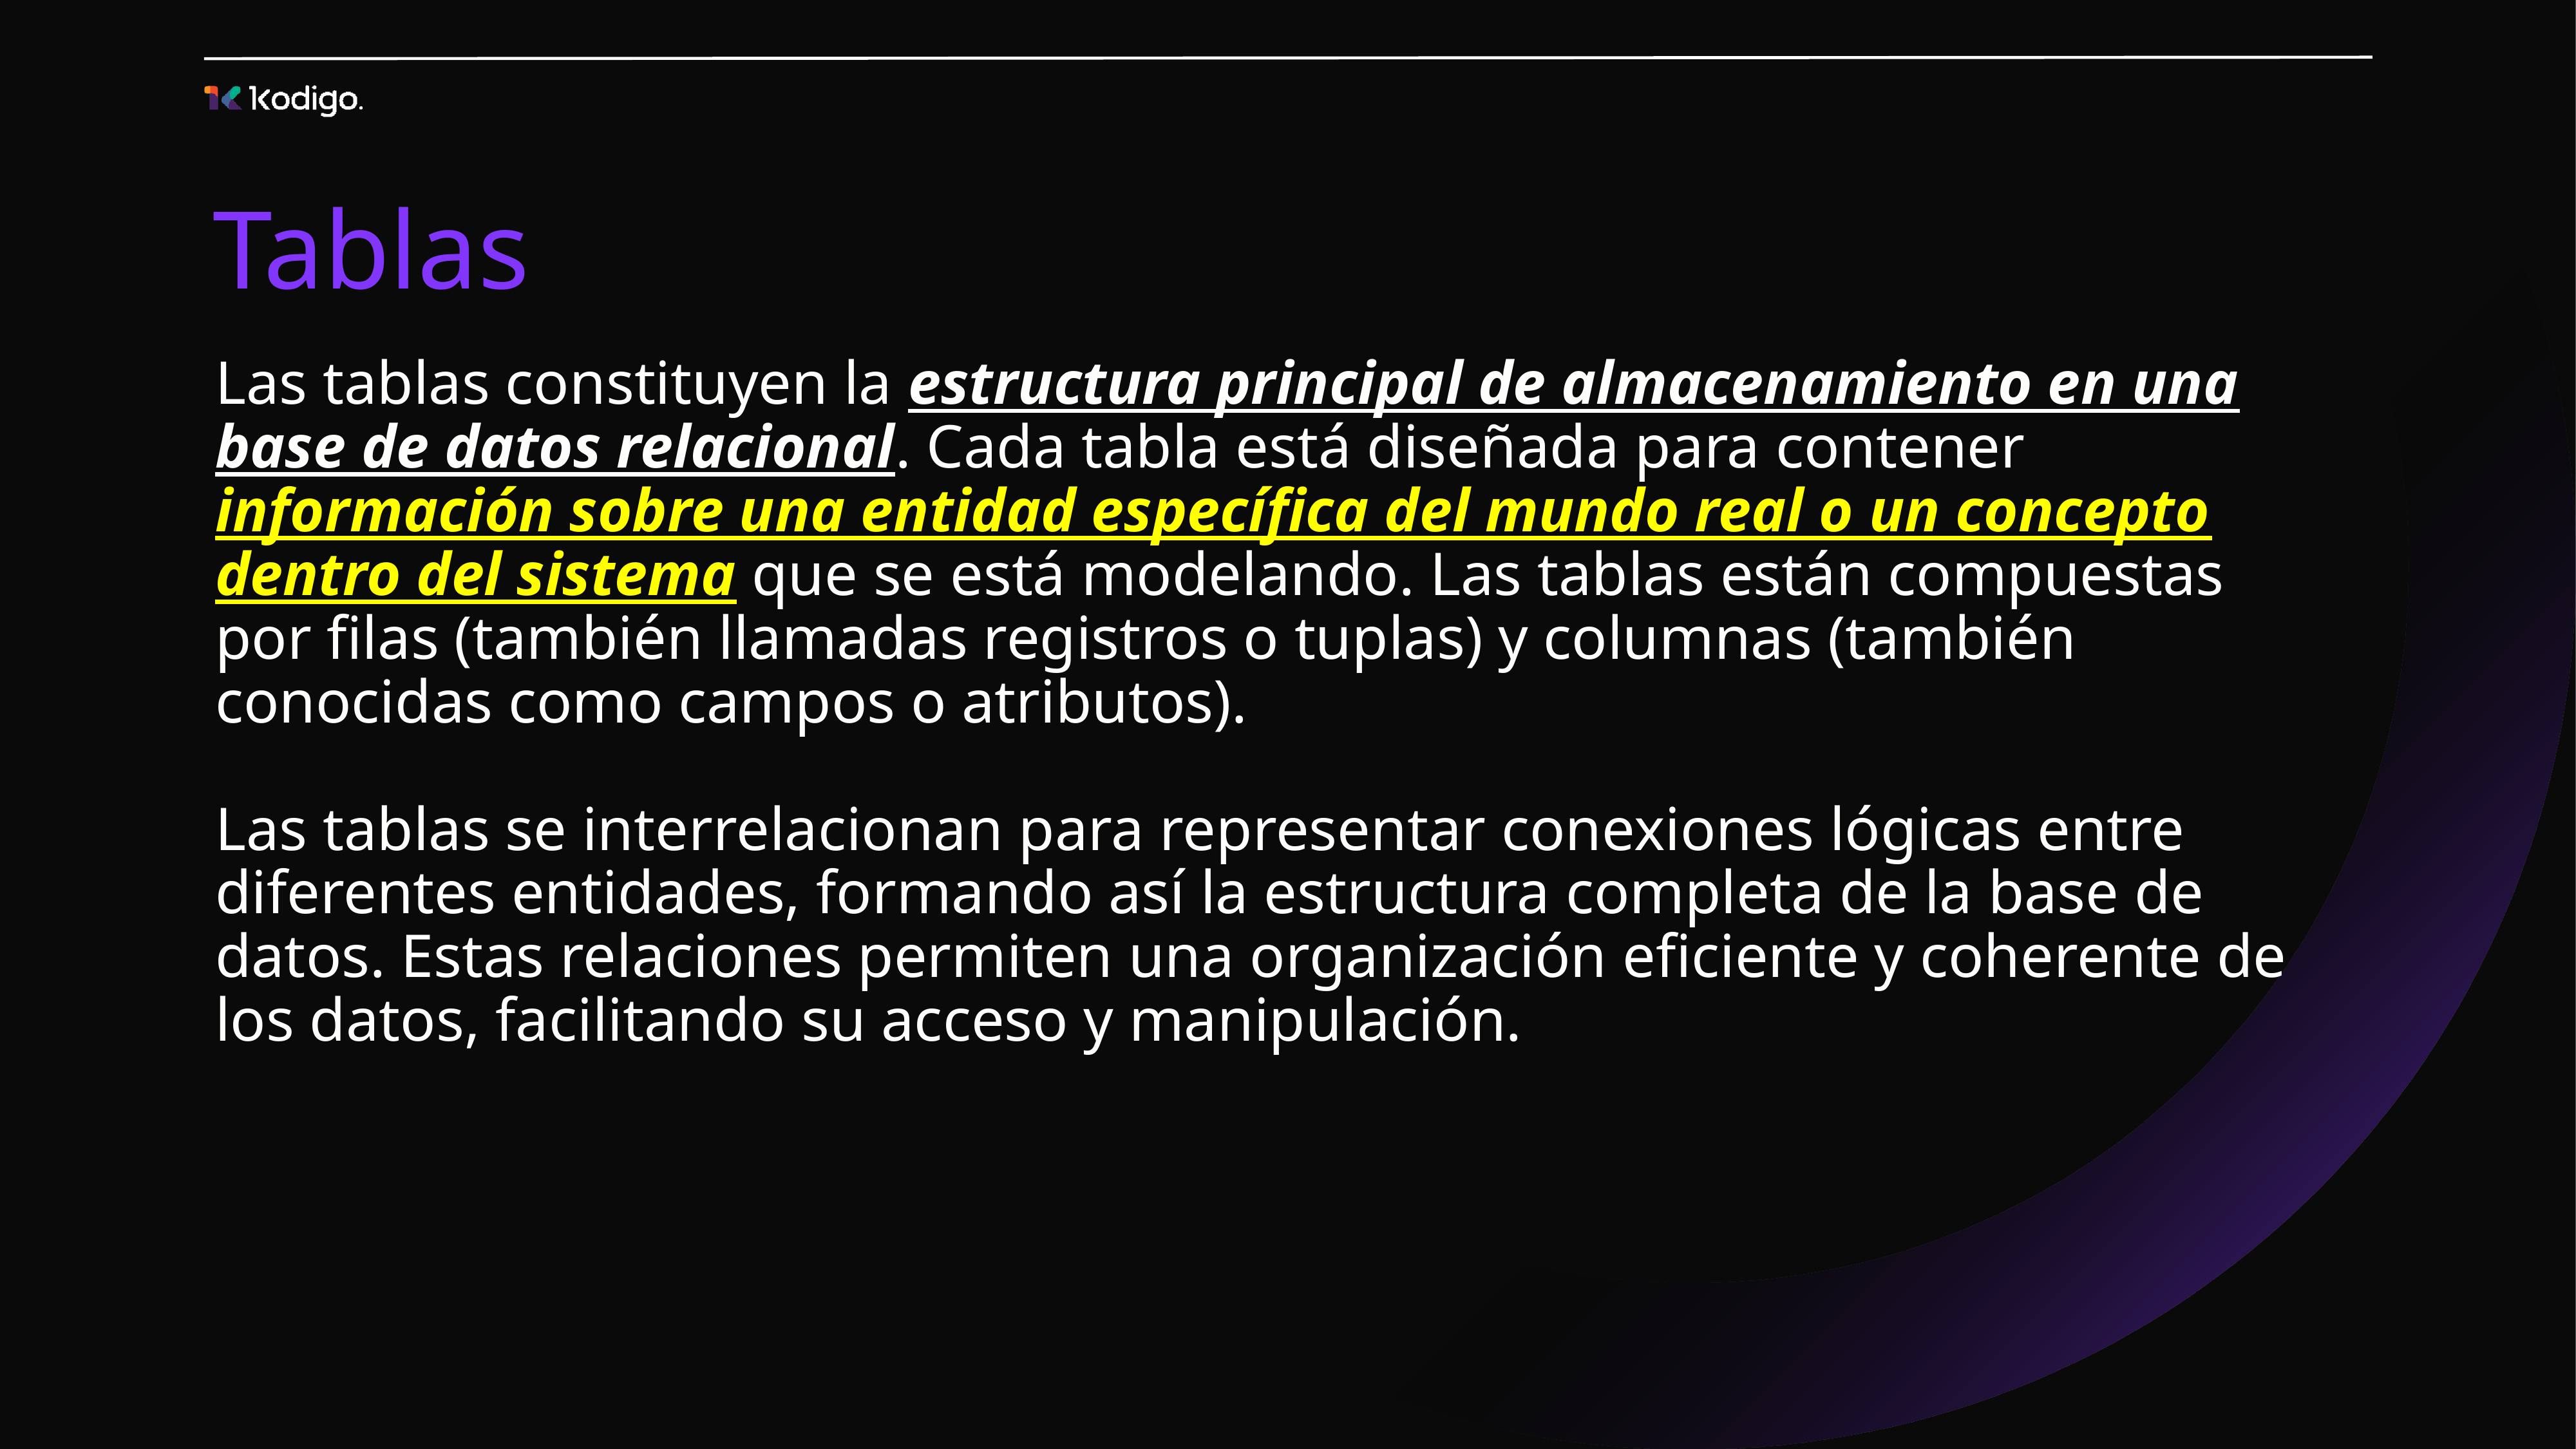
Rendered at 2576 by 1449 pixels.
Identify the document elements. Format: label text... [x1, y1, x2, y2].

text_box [204, 57, 2372, 117]
text_box Las tablas constituyen la estructura principal de almacenamiento en una base de datos relacional. Cada tabla está diseñada para contener información sobre una entidad específica del mundo real o un concepto dentro del sistema que se está modelando. Las tablas están compuestas por filas (también llamadas registros o tuplas) y columnas (también conocidas como campos o atributos). Las tablas se interrelacionan para representar conexiones lógicas entre diferentes entidades, formando así la estructura completa de la base de datos. Estas relaciones permiten una organización eficiente y coherente de los datos, facilitando su acceso y manipulación. [205, 343, 2315, 1159]
text_box Tablas [203, 176, 2353, 316]
